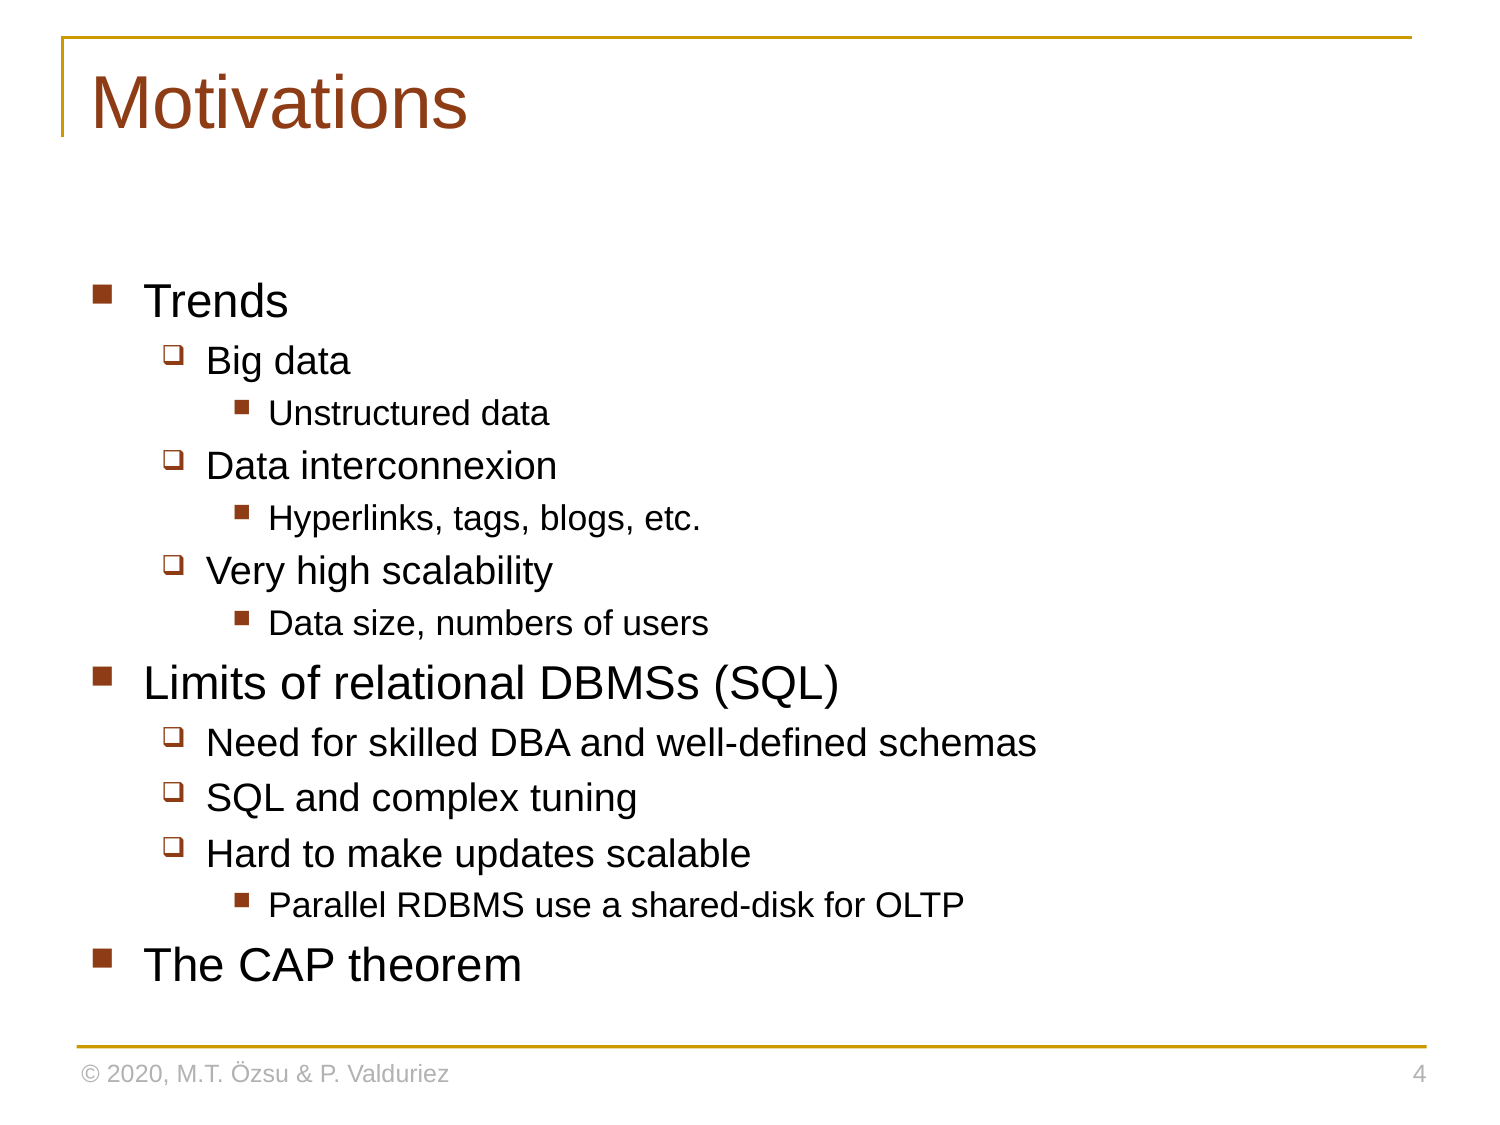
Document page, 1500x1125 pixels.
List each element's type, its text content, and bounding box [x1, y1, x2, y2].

slide_number 4 [1104, 1042, 1442, 1103]
footer © 2020, M.T. Özsu & P. Valduriez [66, 1042, 573, 1103]
title Motivations [74, 45, 1426, 233]
list Trends Big data Unstructured data Data interconnexion Hyperlinks, tags, blogs, etc. Very high scalability Data size, numbers of users Limits of relational DBMSs (SQL) Need for skilled DBA and well-defined schemas SQL and complex tuning Hard to make updates scalable Parallel RDBMS use a shared-disk for OLTP The CAP theorem [74, 262, 1426, 1006]
